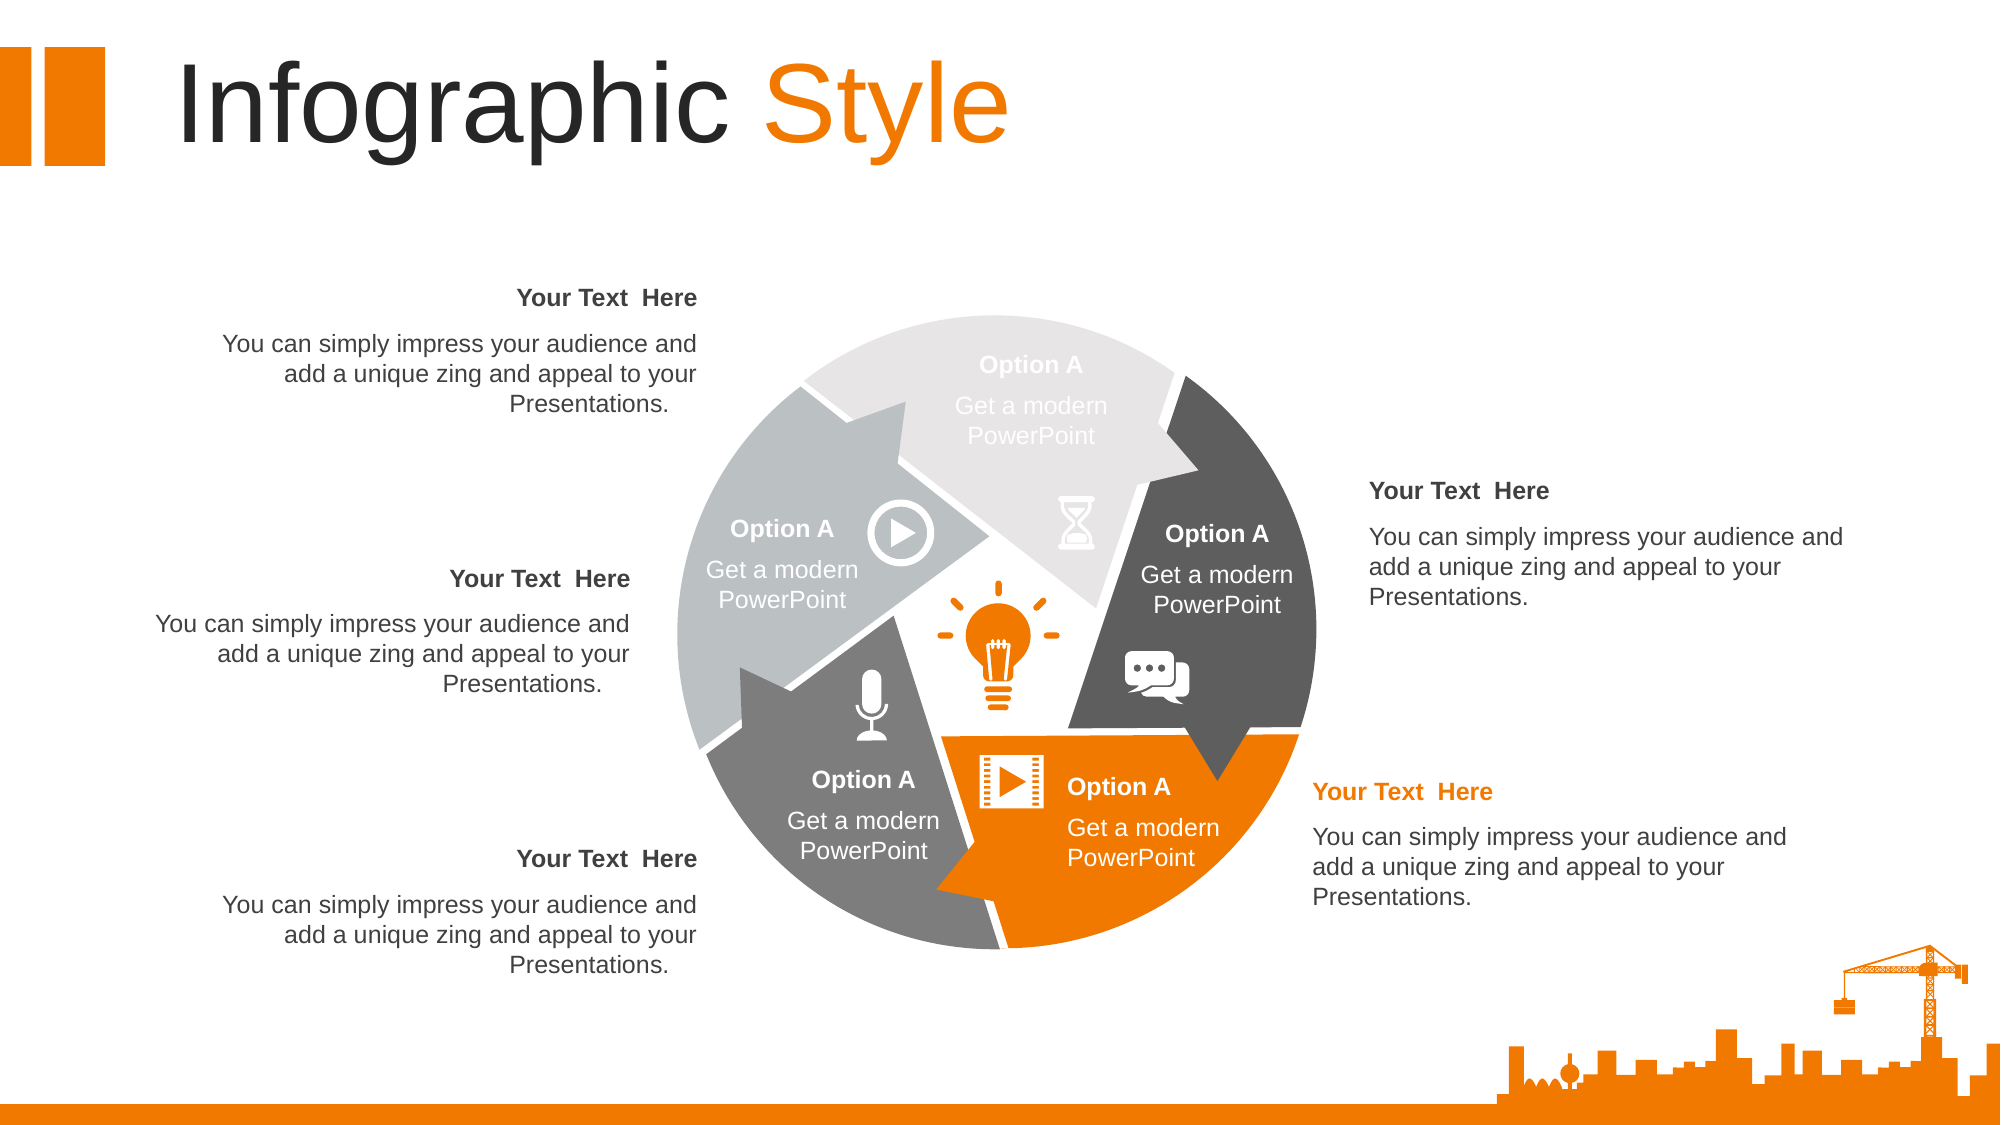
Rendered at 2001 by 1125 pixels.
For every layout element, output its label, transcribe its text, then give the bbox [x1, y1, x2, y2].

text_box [753, 755, 974, 873]
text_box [1353, 467, 1893, 619]
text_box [202, 835, 713, 987]
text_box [677, 315, 1317, 950]
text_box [1052, 763, 1273, 880]
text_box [672, 504, 893, 622]
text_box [921, 341, 1142, 459]
list Infographic Style [159, 47, 2000, 166]
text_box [1107, 510, 1328, 628]
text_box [135, 554, 646, 707]
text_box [1317, 767, 1808, 889]
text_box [202, 274, 713, 426]
